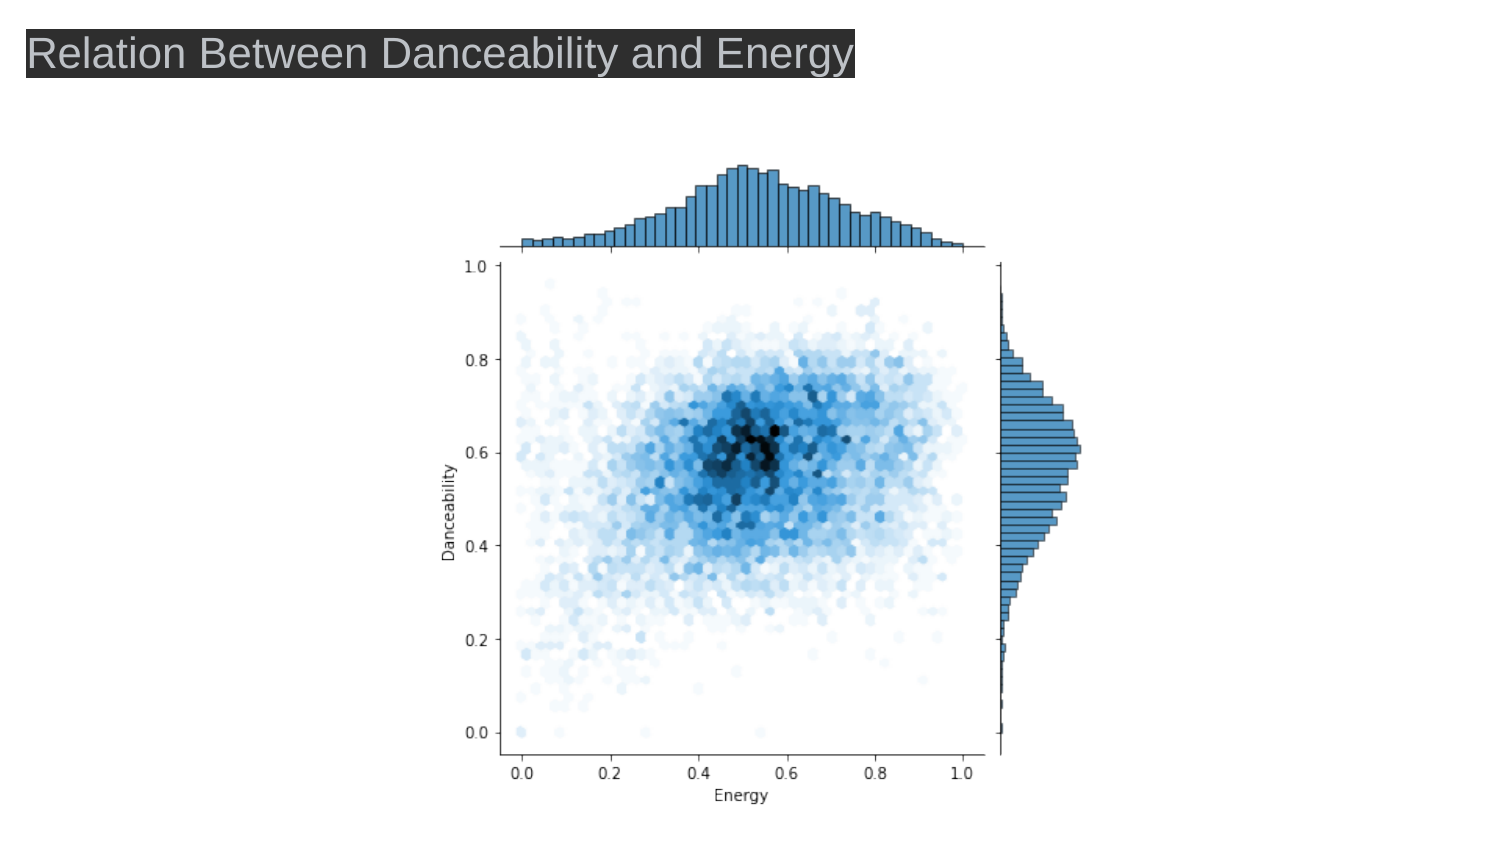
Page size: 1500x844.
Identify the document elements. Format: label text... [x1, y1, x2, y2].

picture [431, 150, 1094, 814]
list Relation Between Danceability and Energy [11, 6, 1491, 832]
